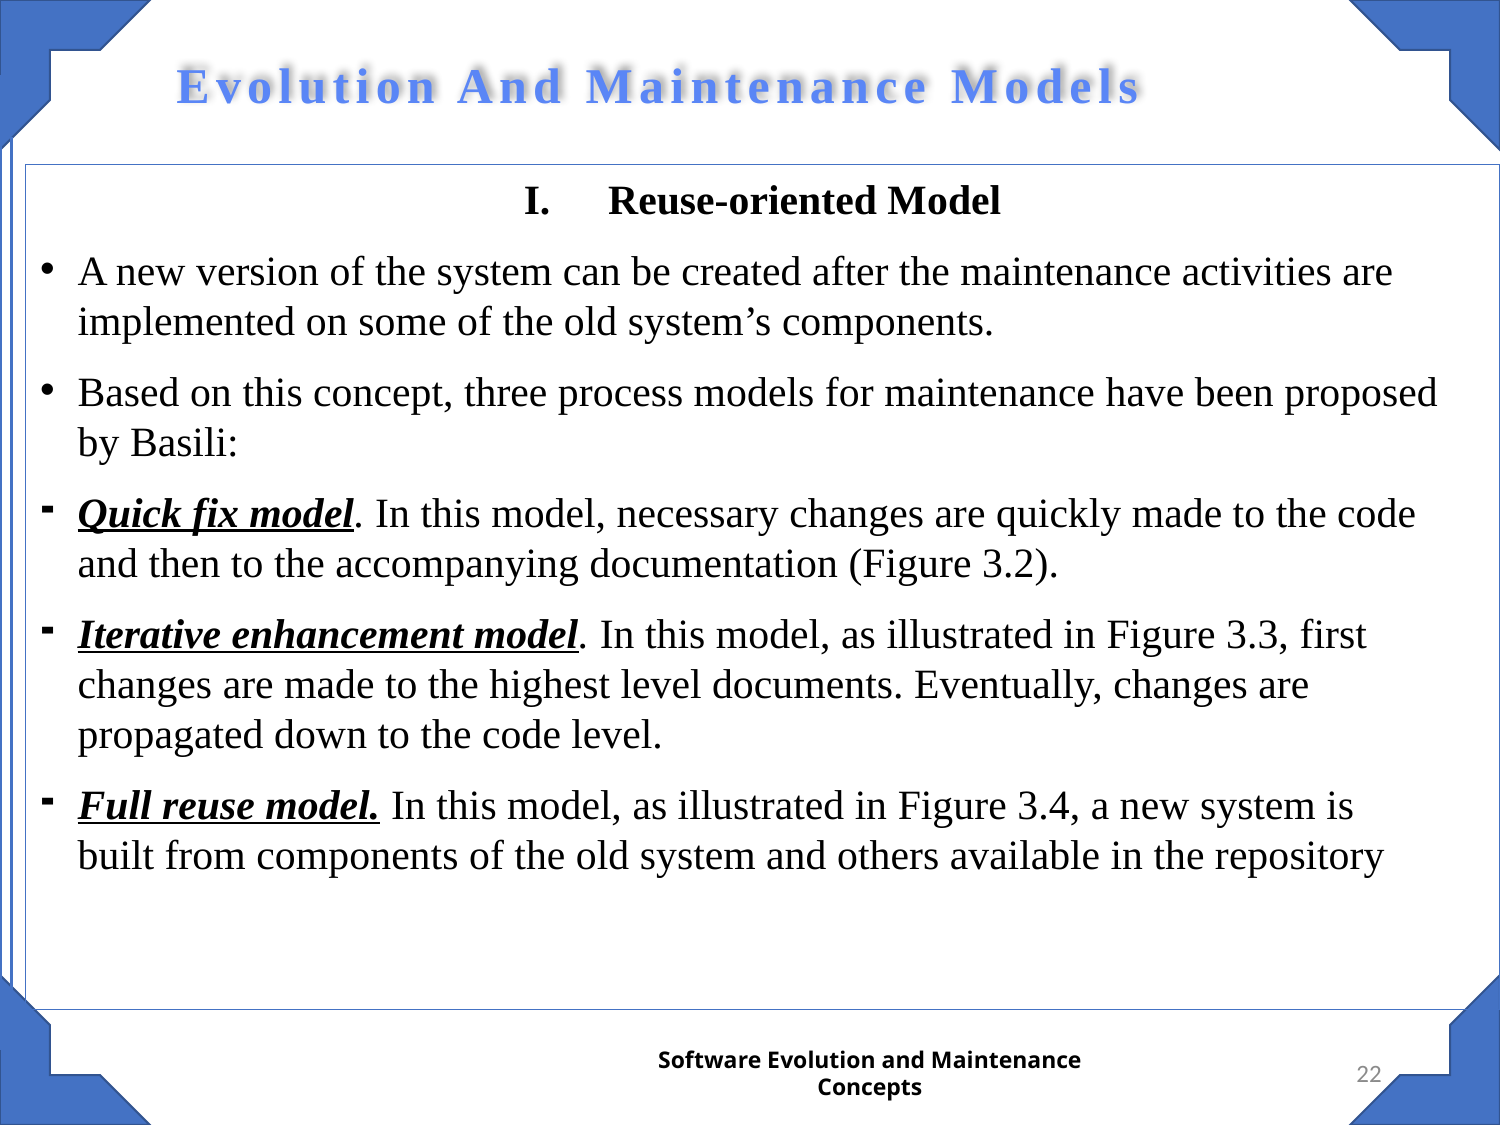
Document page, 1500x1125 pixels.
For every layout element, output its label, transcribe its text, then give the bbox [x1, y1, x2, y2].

text_box Evolution And Maintenance Models [62, 23, 1257, 147]
slide_number 22 [1059, 1042, 1397, 1103]
list Reuse-oriented Model A new version of the system can be created after the maintenance activities are implemented on some of the old system’s components. Based on this concept, three process models for maintenance have been proposed by Basili: Quick fix model. In this model, necessary changes are quickly made to the code and then to the accompanying documentation (Figure 3.2). Iterative enhancement model. In this model, as illustrated in Figure 3.3, first changes are made to the highest level documents. Eventually, changes are propagated down to the code level. Full reuse model. In this model, as illustrated in Figure 3.4, a new system is built from components of the old system and others available in the repository [25, 164, 1500, 1010]
